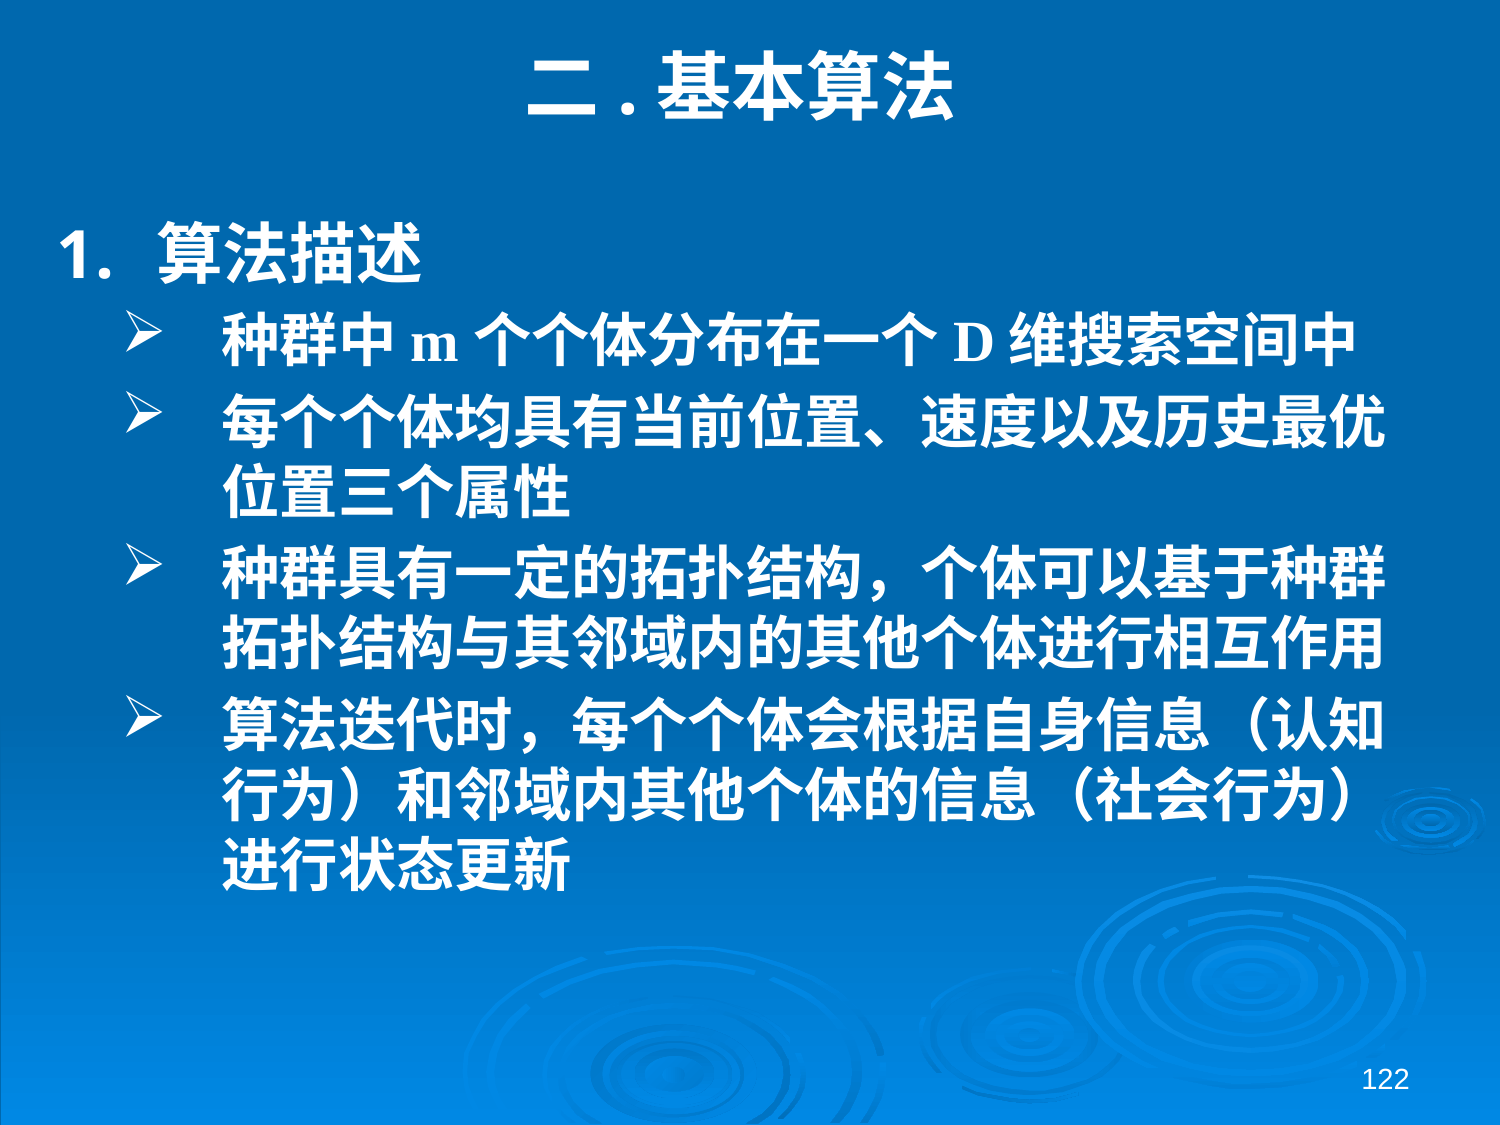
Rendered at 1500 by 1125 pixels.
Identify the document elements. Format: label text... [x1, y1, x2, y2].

list 算法描述 种群中m个个体分布在一个D维搜索空间中 每个个体均具有当前位置、速度以及历史最优位置三个属性 种群具有一定的拓扑结构，个体可以基于种群拓扑结构与其邻域内的其他个体进行相互作用 算法迭代时，每个个体会根据自身信息（认知行为）和邻域内其他个体的信息（社会行为）进行状态更新 [40, 219, 1460, 1059]
title 二.基本算法 [33, 30, 1448, 138]
slide_number 122 [1074, 1059, 1426, 1103]
